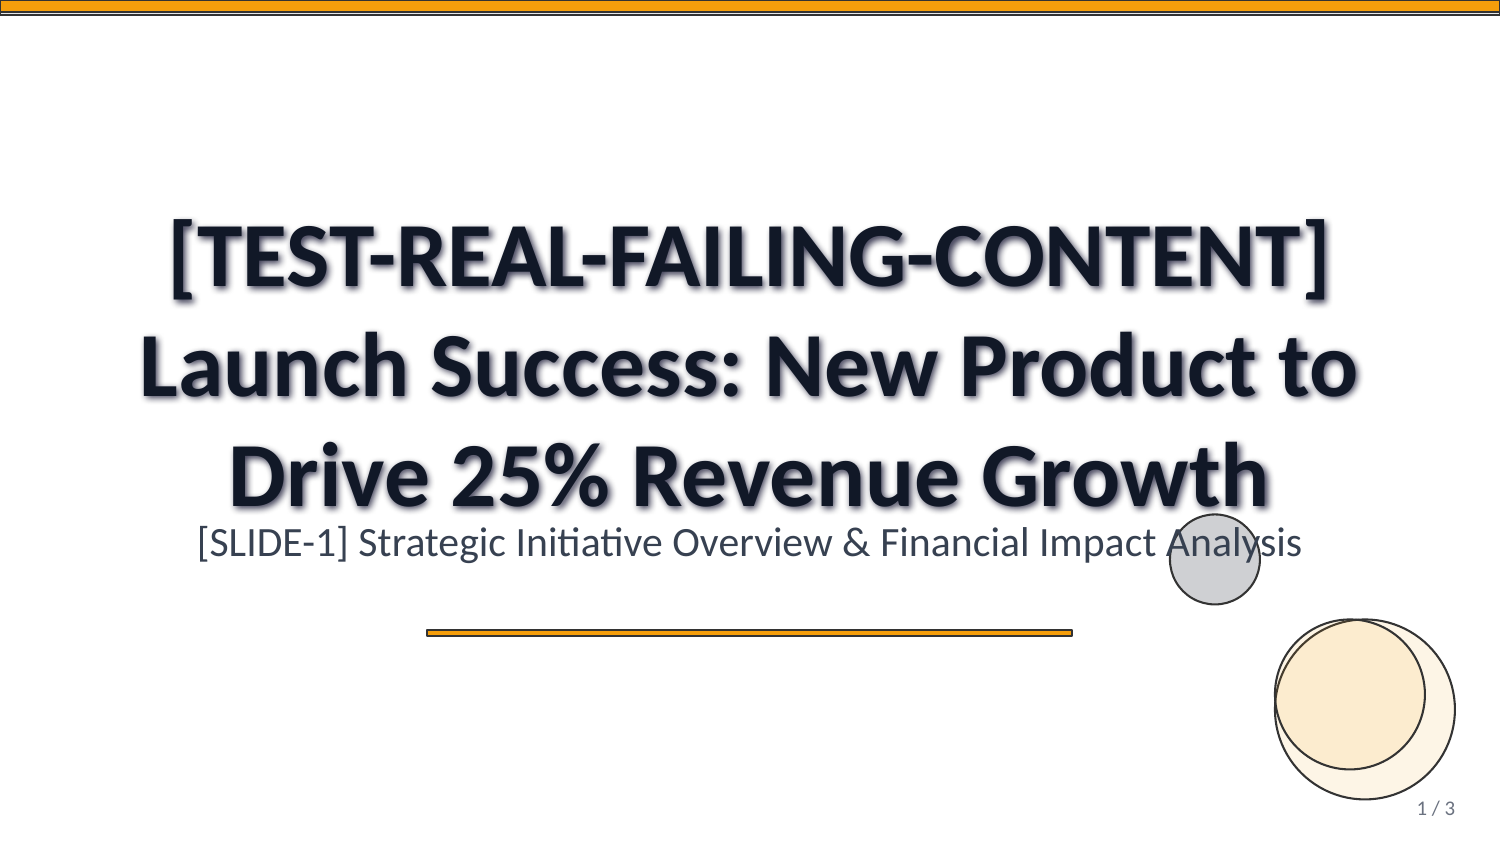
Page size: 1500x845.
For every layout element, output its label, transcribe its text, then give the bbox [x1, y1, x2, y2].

text_box [427, 629, 1073, 636]
text_box [1274, 619, 1425, 770]
text_box [SLIDE-1] Strategic Initiative Overview & Financial Impact Analysis [104, 479, 1395, 600]
text_box [TEST-REAL-FAILING-CONTENT] Launch Success: New Product to Drive 25% Revenue Growth [104, 269, 1395, 450]
text_box [0, 11, 1500, 15]
text_box 1 / 3 [1319, 784, 1470, 830]
text_box [1274, 619, 1455, 787]
text_box [1195, 600, 1235, 605]
text_box [0, 0, 1500, 11]
